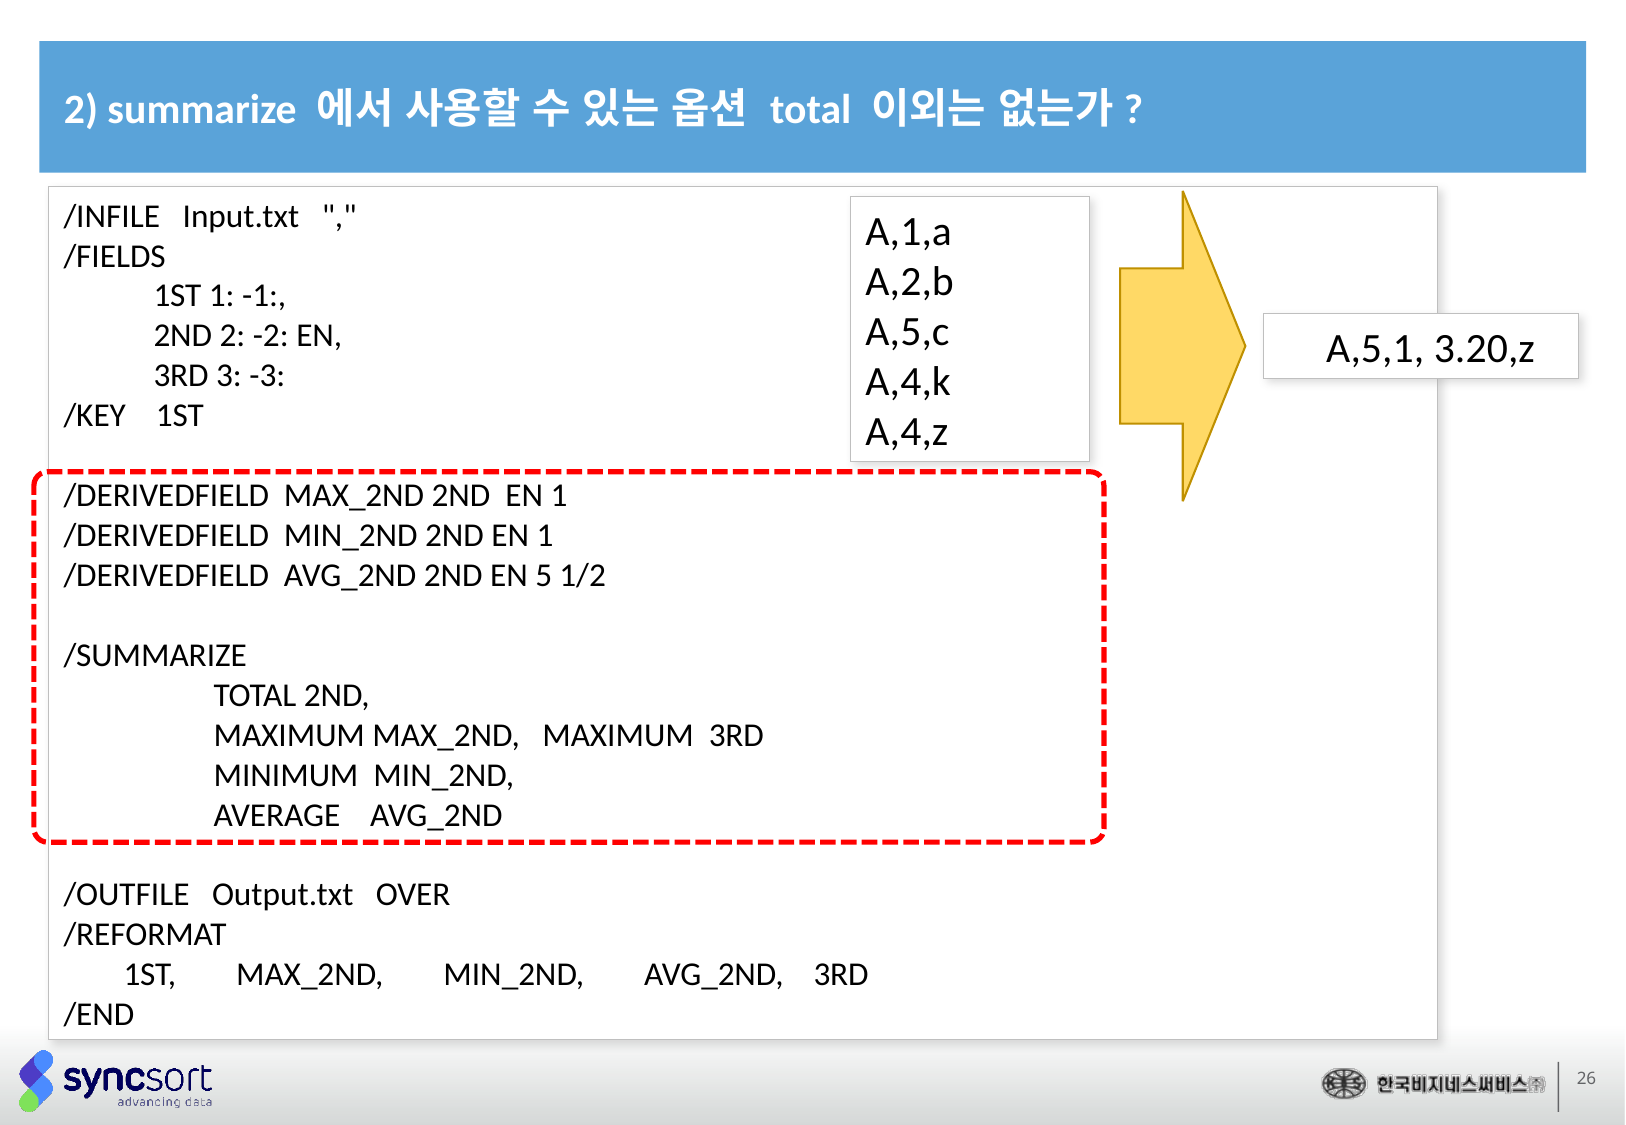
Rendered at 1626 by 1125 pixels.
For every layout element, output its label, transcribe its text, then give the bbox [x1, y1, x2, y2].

text_box [1119, 190, 1247, 502]
text_box A,1,a A,2,b A,5,c A,4,k A,4,z [850, 196, 1090, 462]
text_box /INFILE Input.txt "," /FIELDS 1ST 1: -1:, 2ND 2: -2: EN, 3RD 3: -3: /KEY 1ST /DERIVEDFIELD MAX_2ND 2ND EN 1 /DERIVEDFIELD MIN_2ND 2ND EN 1 /DERIVEDFIELD AVG_2ND 2ND EN 5 1/2 /SUMMARIZE TOTAL 2ND, MAXIMUM MAX_2ND, MAXIMUM 3RD MINIMUM MIN_2ND, AVERAGE AVG_2ND /OUTFILE Output.txt OVER /REFORMAT 1ST, MAX_2ND, MIN_2ND, AVG_2ND, 3RD /END [48, 186, 1438, 1040]
picture [0, 1024, 1625, 1125]
text_box A,5,1, 3.20,z [1263, 313, 1579, 379]
text_box [32, 470, 1106, 844]
text_box 2) summarize 에서 사용할 수 있는 옵션 total 이외는 없는가? [48, 47, 1579, 166]
